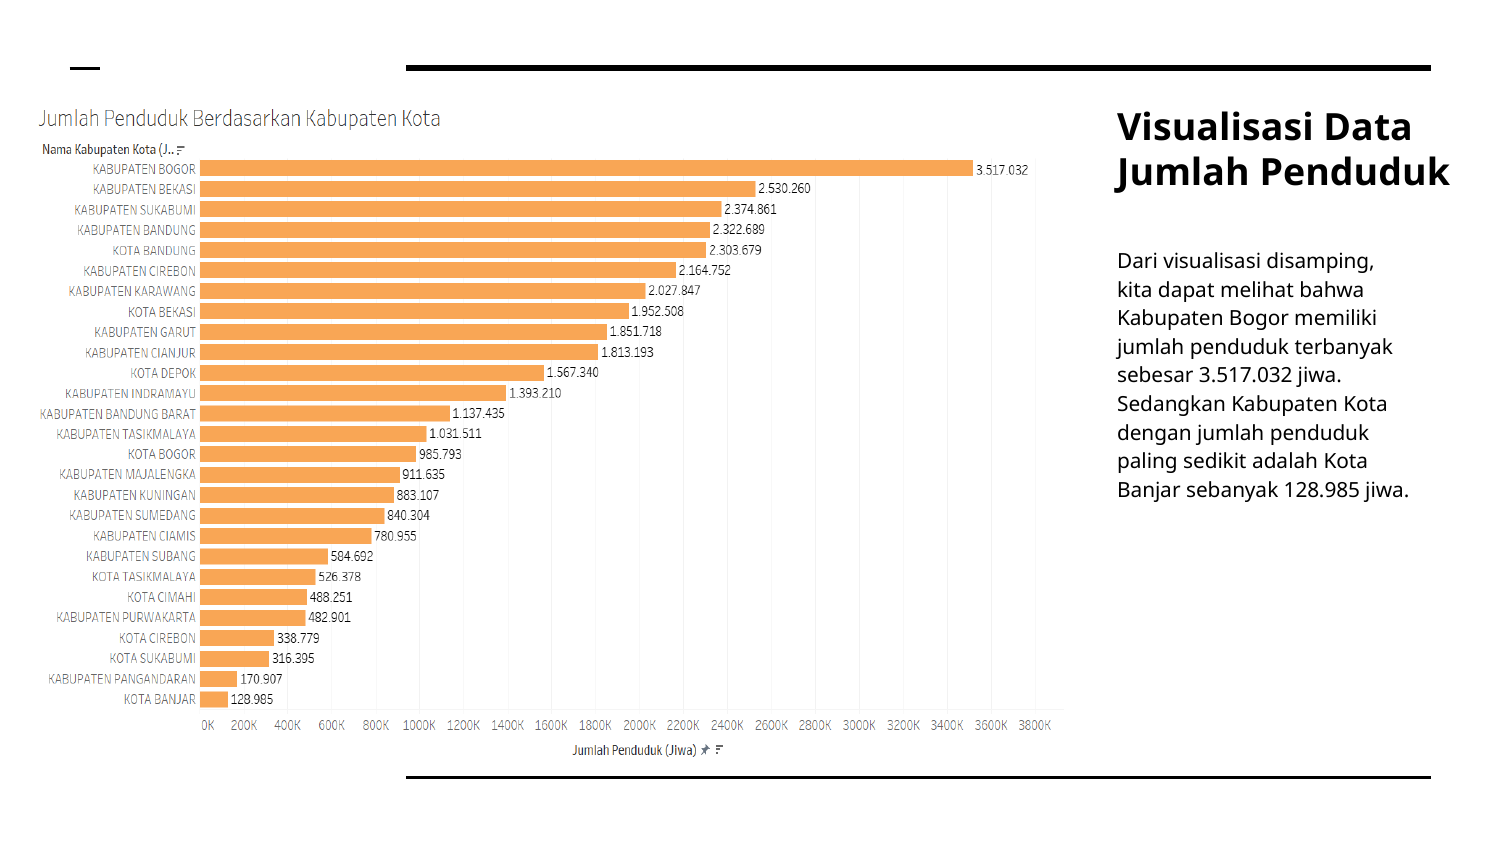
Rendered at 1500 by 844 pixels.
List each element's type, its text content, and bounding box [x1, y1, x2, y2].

subtitle Dari visualisasi disamping, kita dapat melihat bahwa Kabupaten Bogor memiliki jumlah penduduk terbanyak sebesar 3.517.032 jiwa. Sedangkan Kabupaten Kota dengan jumlah penduduk paling sedikit adalah Kota Banjar sebanyak 128.985 jiwa. [1102, 229, 1430, 720]
title Visualisasi Data Jumlah Penduduk [1102, 88, 1474, 210]
picture [33, 94, 1064, 763]
